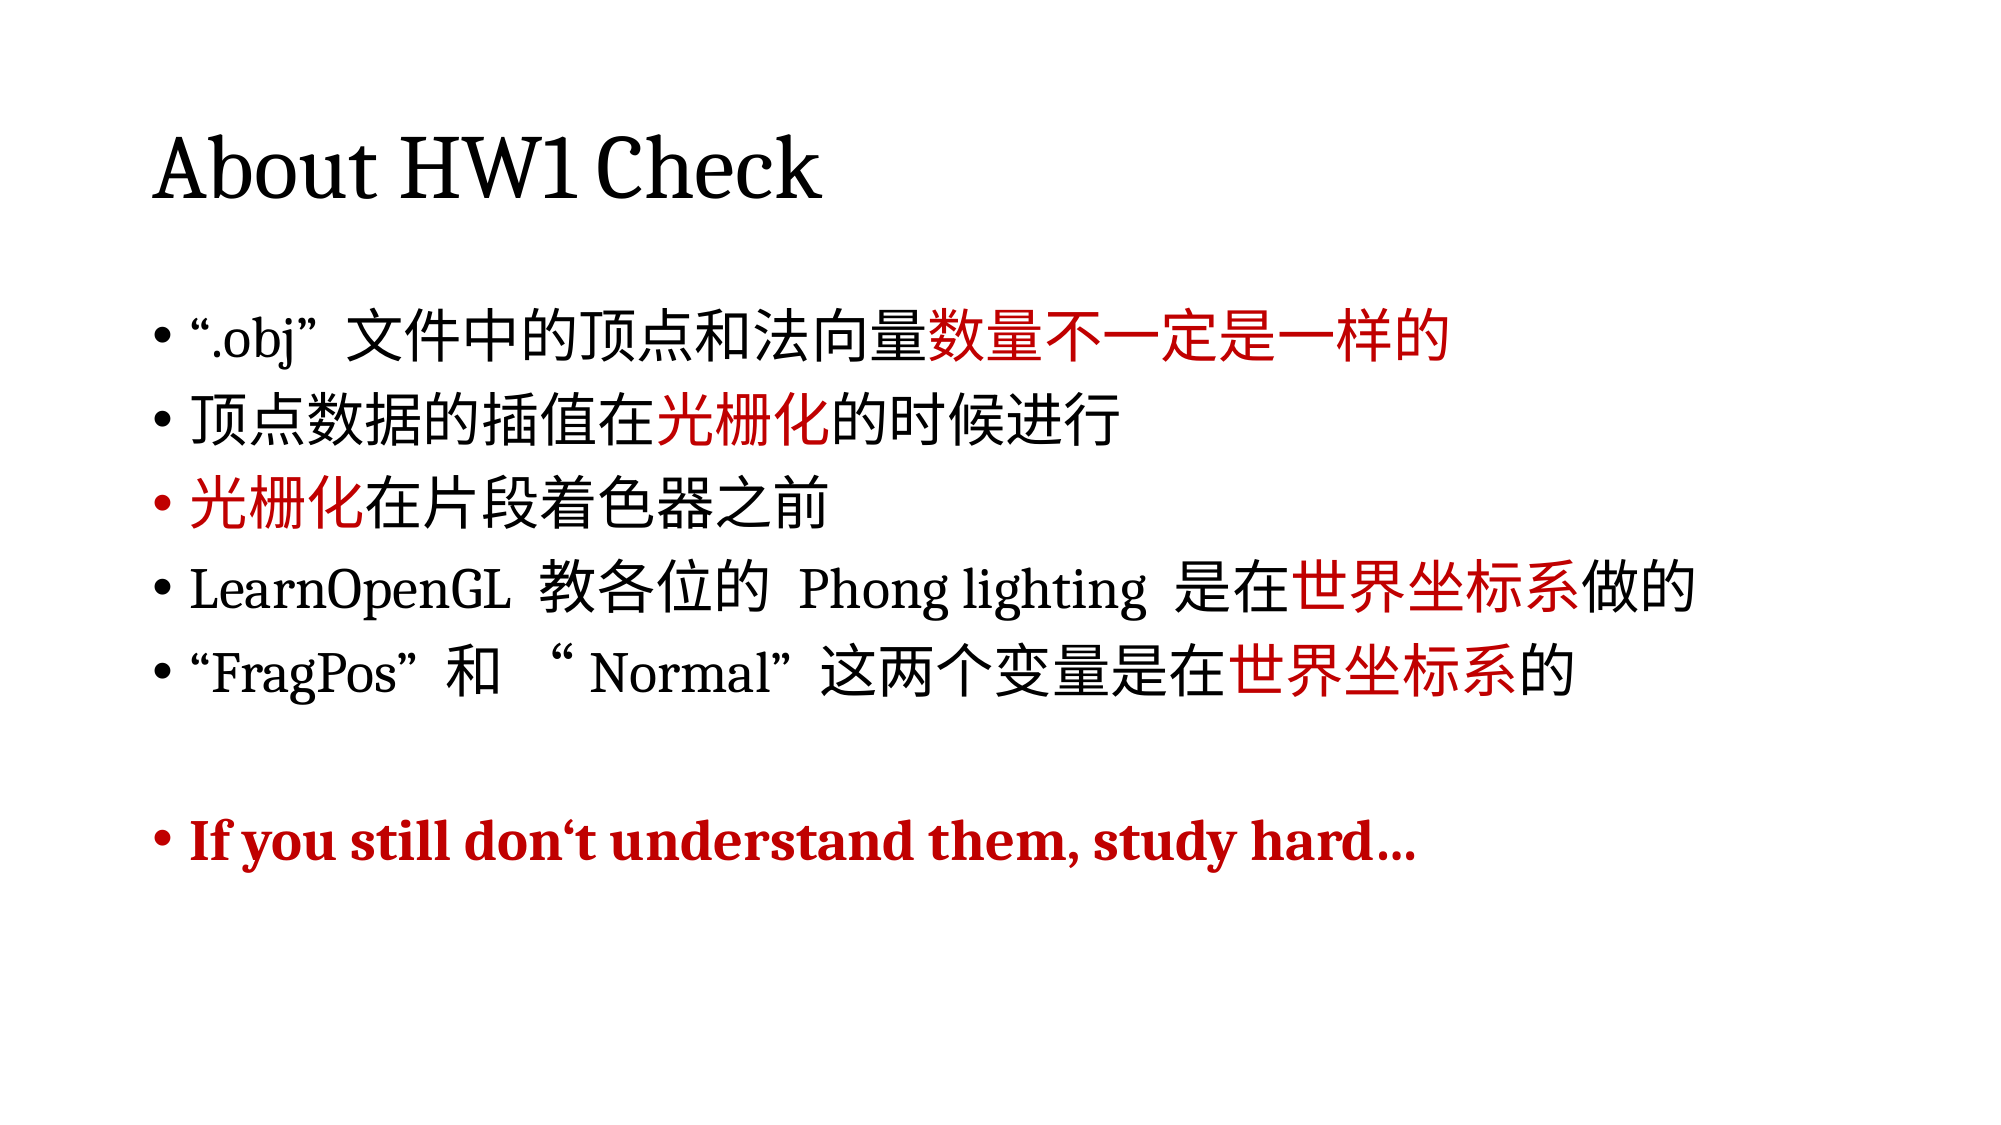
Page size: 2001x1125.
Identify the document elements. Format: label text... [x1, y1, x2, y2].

title About HW1 Check [137, 59, 1863, 278]
list “.obj” 文件中的顶点和法向量数量不一定是一样的 顶点数据的插值在光栅化的时候进行 光栅化在片段着色器之前 LearnOpenGL 教各位的 Phong lighting 是在世界坐标系做的 “FragPos” 和 “Normal” 这两个变量是在世界坐标系的 If you still don‘t understand them, study hard… [137, 299, 1863, 1014]
